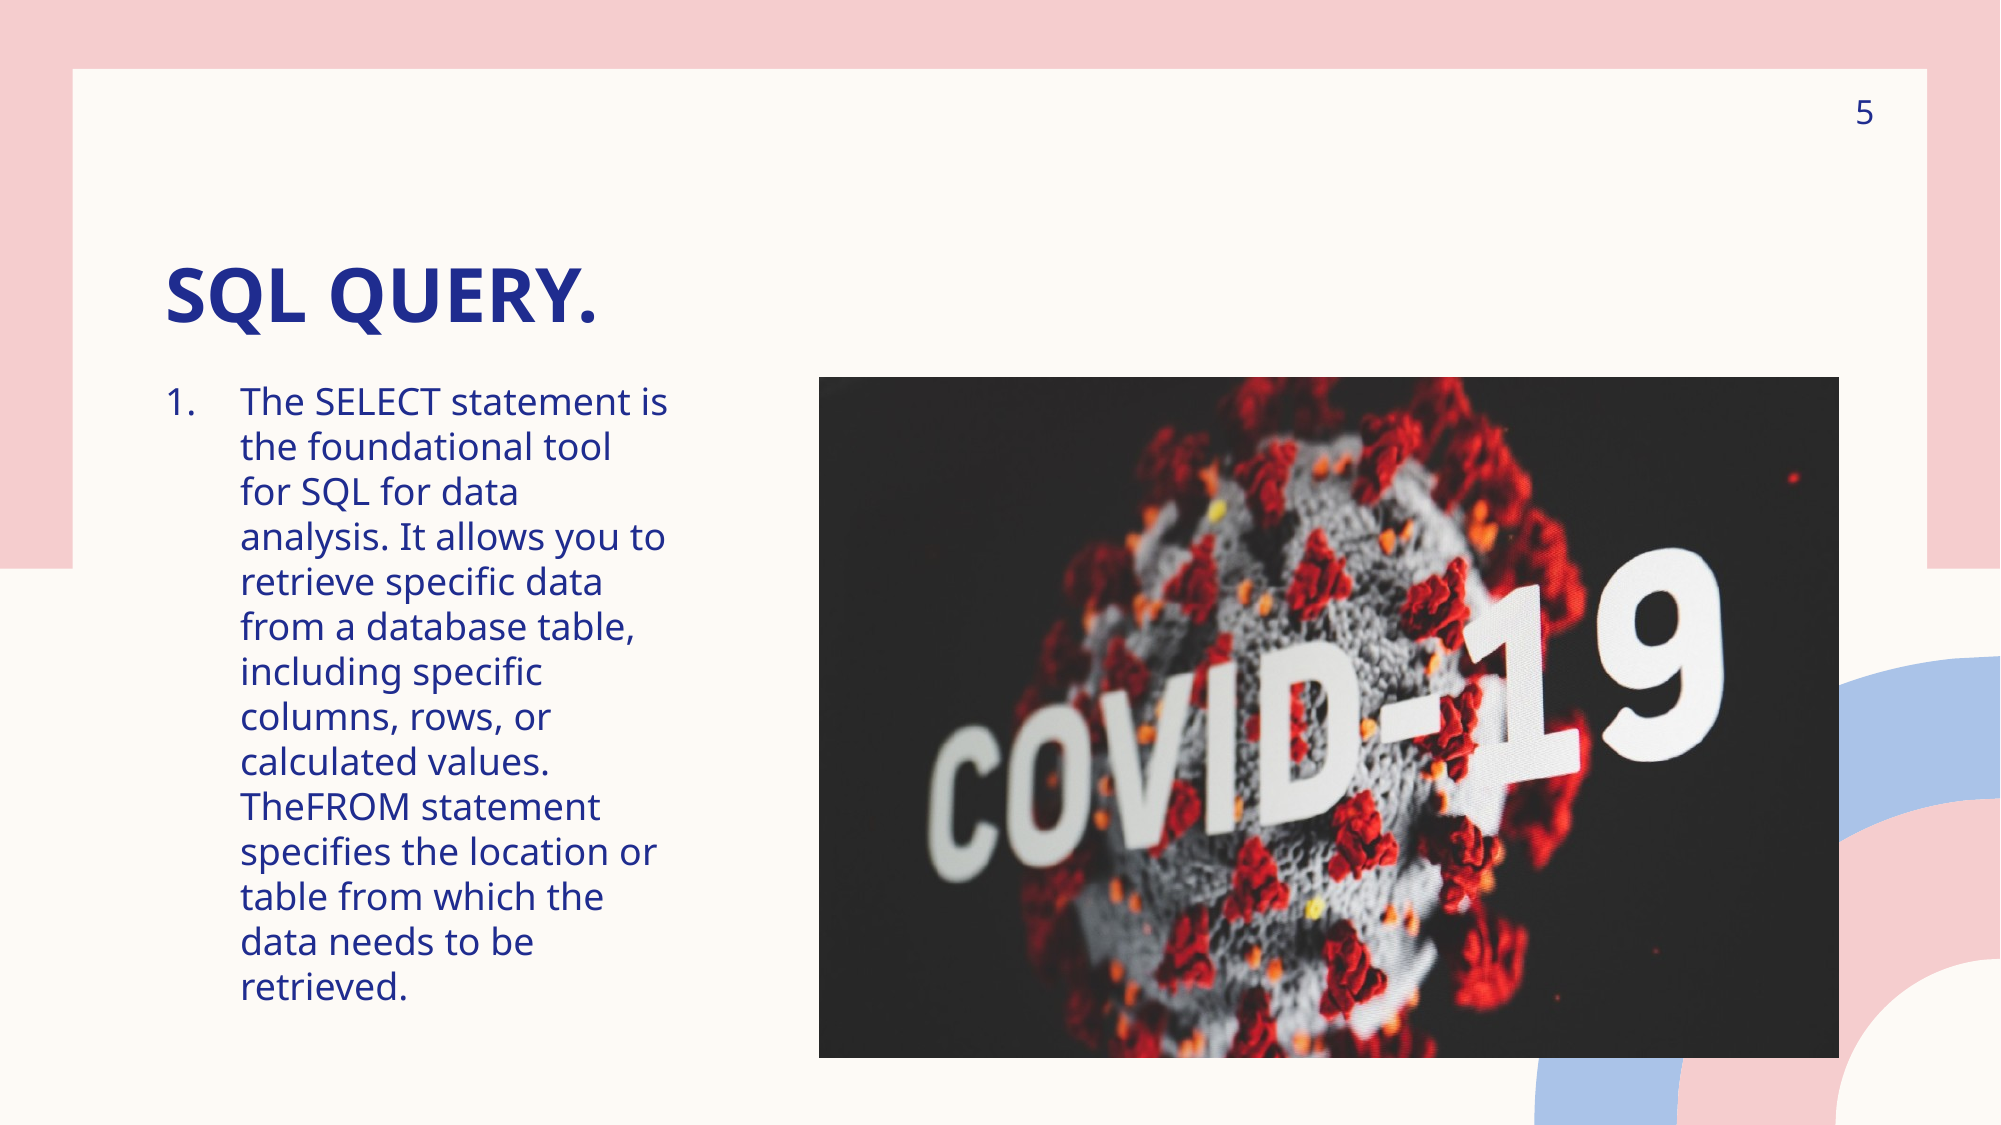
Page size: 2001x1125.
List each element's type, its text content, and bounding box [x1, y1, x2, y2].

title SQL Query. [150, 158, 1402, 338]
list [819, 377, 1839, 1058]
list The SELECT statement is the foundational tool for SQL for data analysis. It allows you to retrieve specific data from a database table, including specific columns, rows, or calculated values. TheFROM statement specifies the location or table from which the data needs to be retrieved. [150, 377, 689, 1058]
slide_number 5 [1699, 75, 1875, 153]
